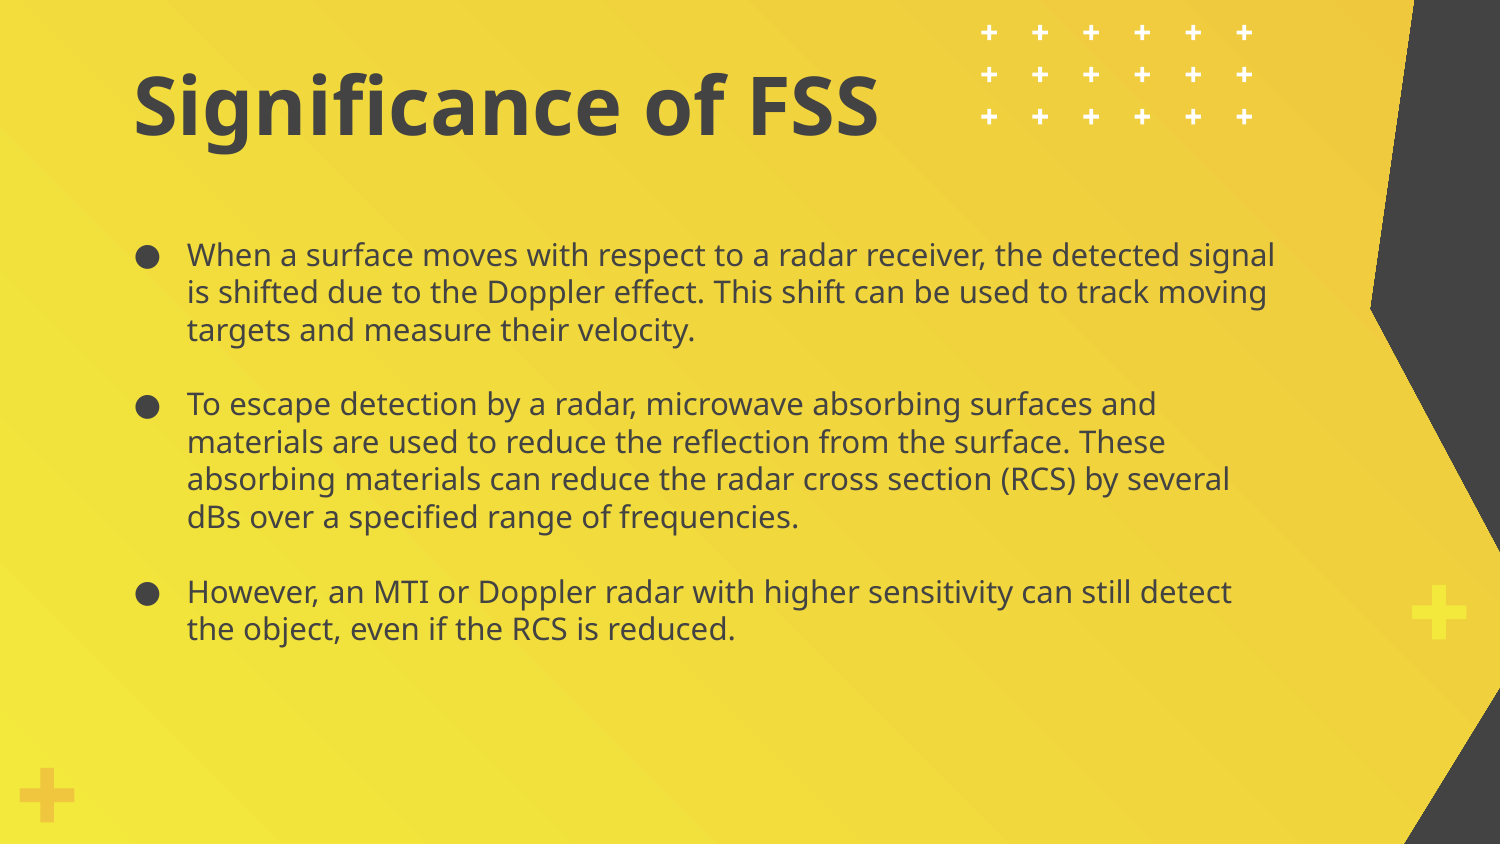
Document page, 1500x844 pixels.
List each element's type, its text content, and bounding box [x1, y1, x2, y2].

title Significance of FSS [118, 39, 1382, 159]
text_box When a surface moves with respect to a radar receiver, the detected signal is shifted due to the Doppler effect. This shift can be used to track moving targets and measure their velocity. To escape detection by a radar, microwave absorbing surfaces and materials are used to reduce the reflection from the surface. These absorbing materials can reduce the radar cross section (RCS) by several dBs over a specified range of frequencies. However, an MTI or Doppler radar with higher sensitivity can still detect the object, even if the RCS is reduced. [96, 219, 1294, 700]
